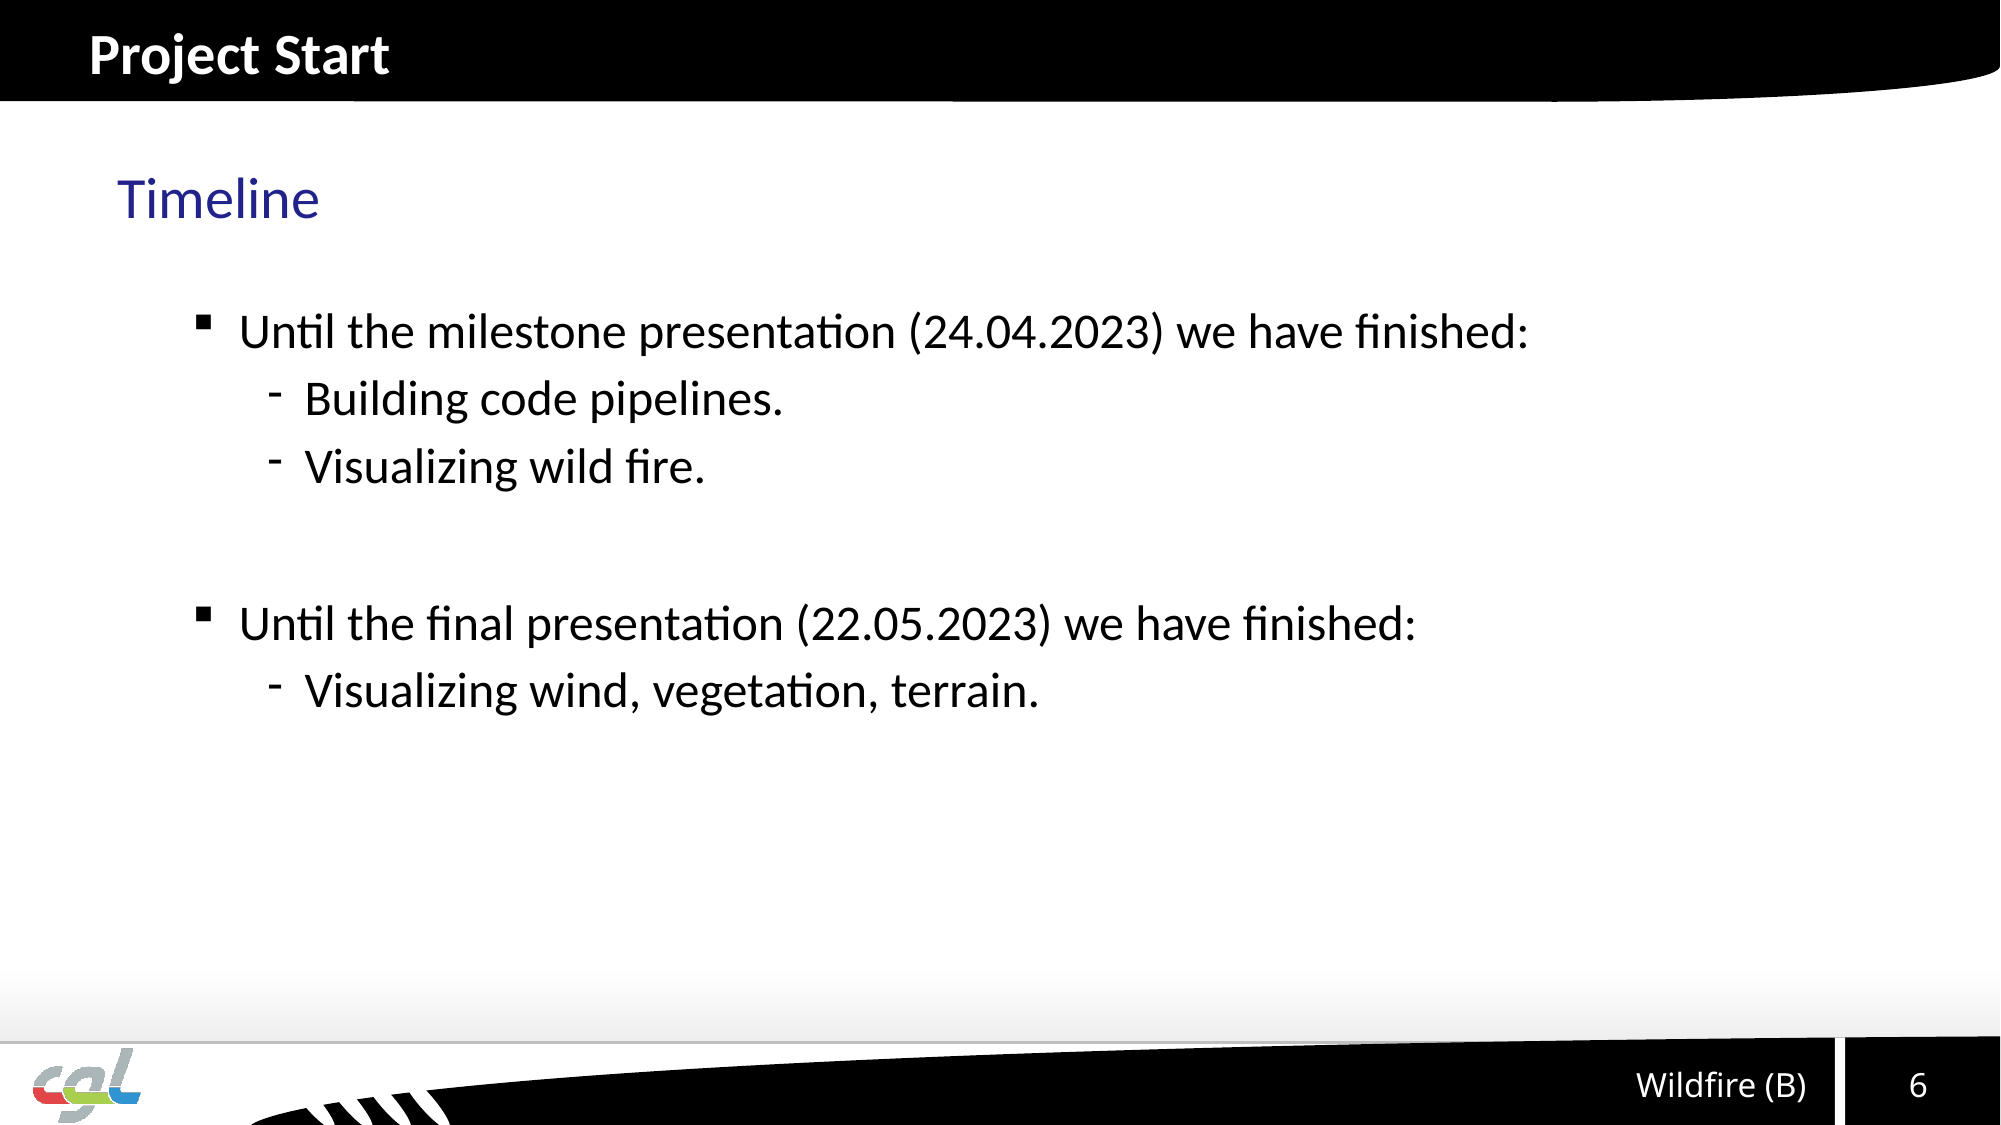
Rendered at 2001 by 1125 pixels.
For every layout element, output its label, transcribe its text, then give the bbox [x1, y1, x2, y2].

picture [22, 1038, 151, 1125]
slide_number 6 [1845, 1056, 2000, 1117]
title Project Start [74, 9, 2000, 103]
list Timeline Until the milestone presentation (24.04.2023) we have finished: Building code pipelines. Visualizing wild fire. Until the final presentation (22.05.2023) we have finished: Visualizing wind, vegetation, terrain. [102, 160, 1831, 1000]
footer Wildfire (B) [720, 1057, 1822, 1117]
